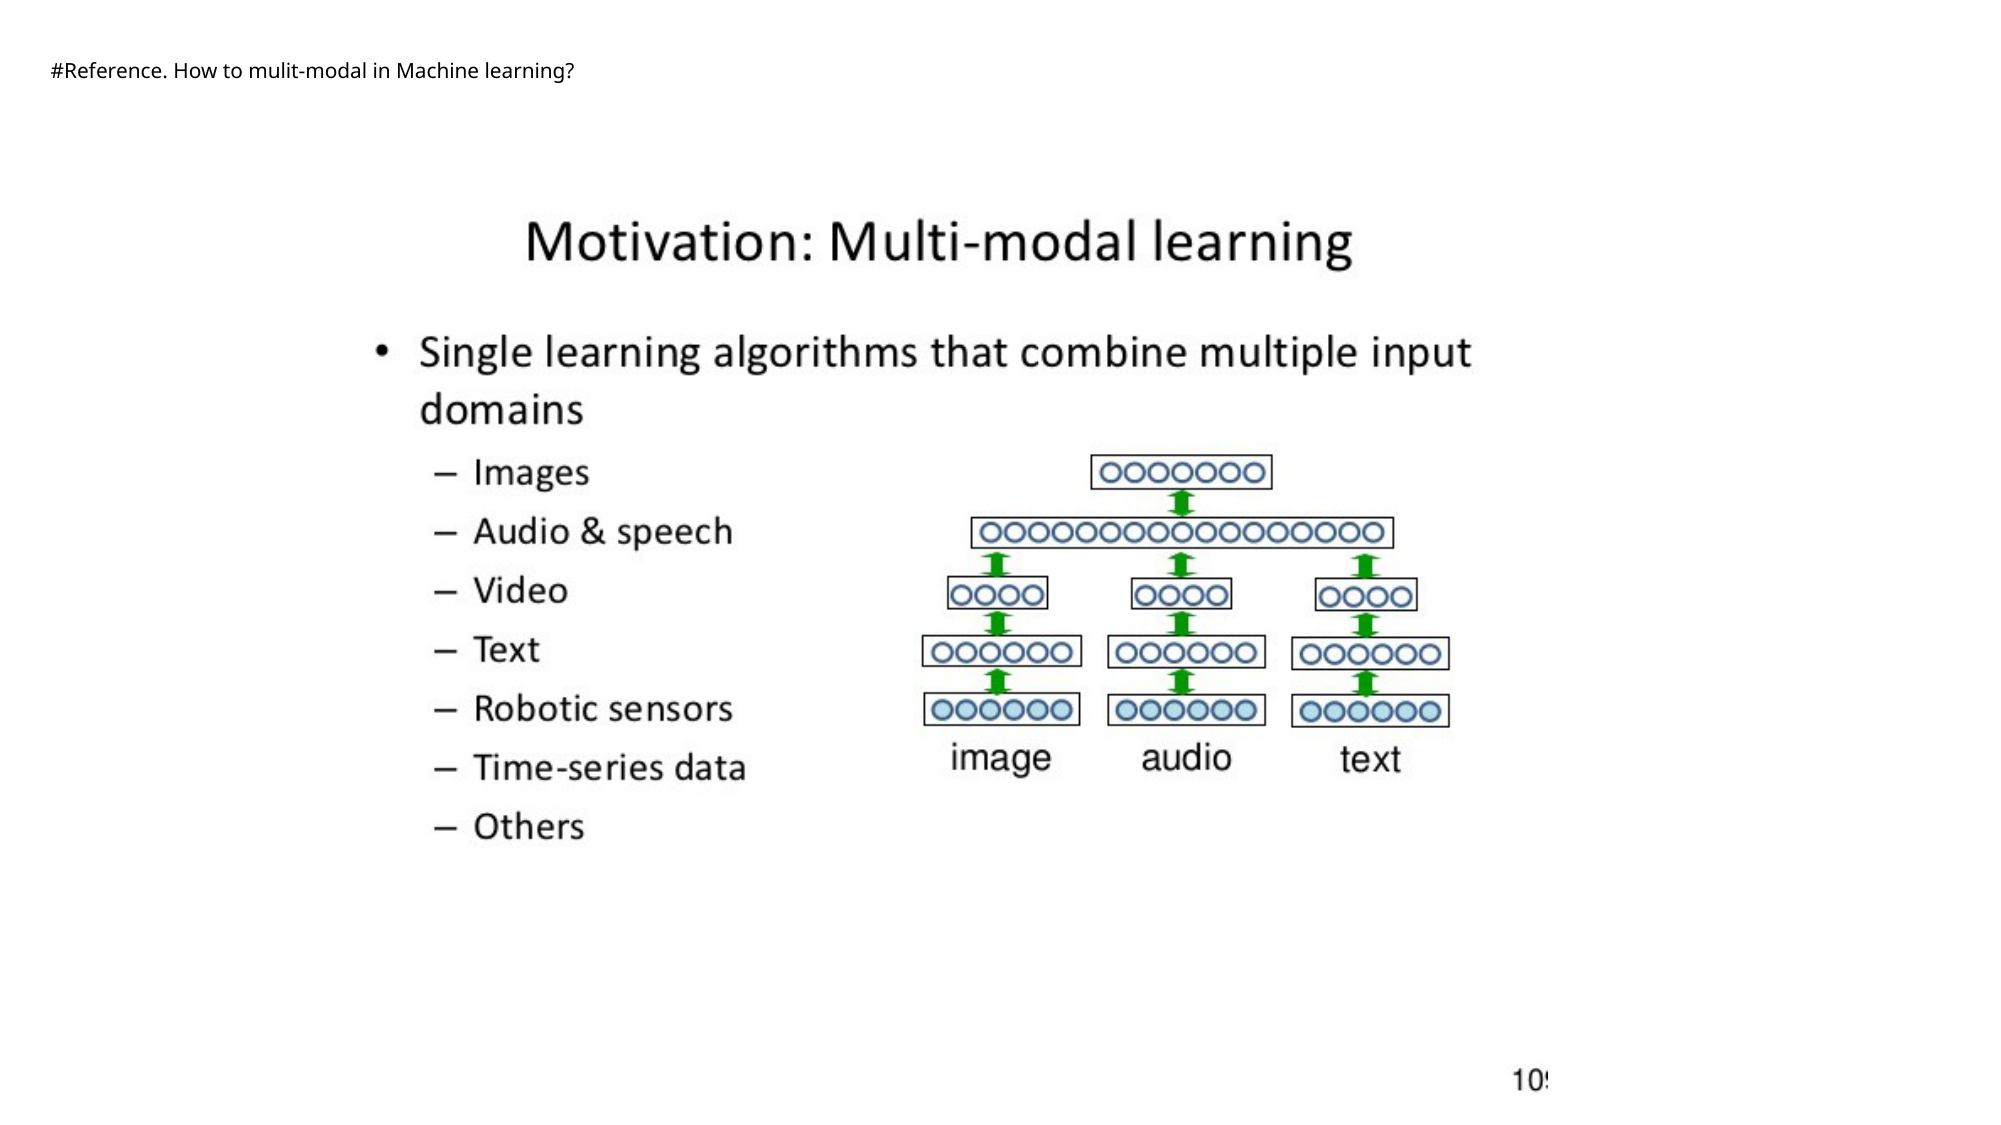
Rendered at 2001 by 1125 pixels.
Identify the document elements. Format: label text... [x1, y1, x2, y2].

picture [320, 173, 1548, 1094]
text_box #Reference. How to mulit-modal in Machine learning? [35, 50, 1973, 90]
